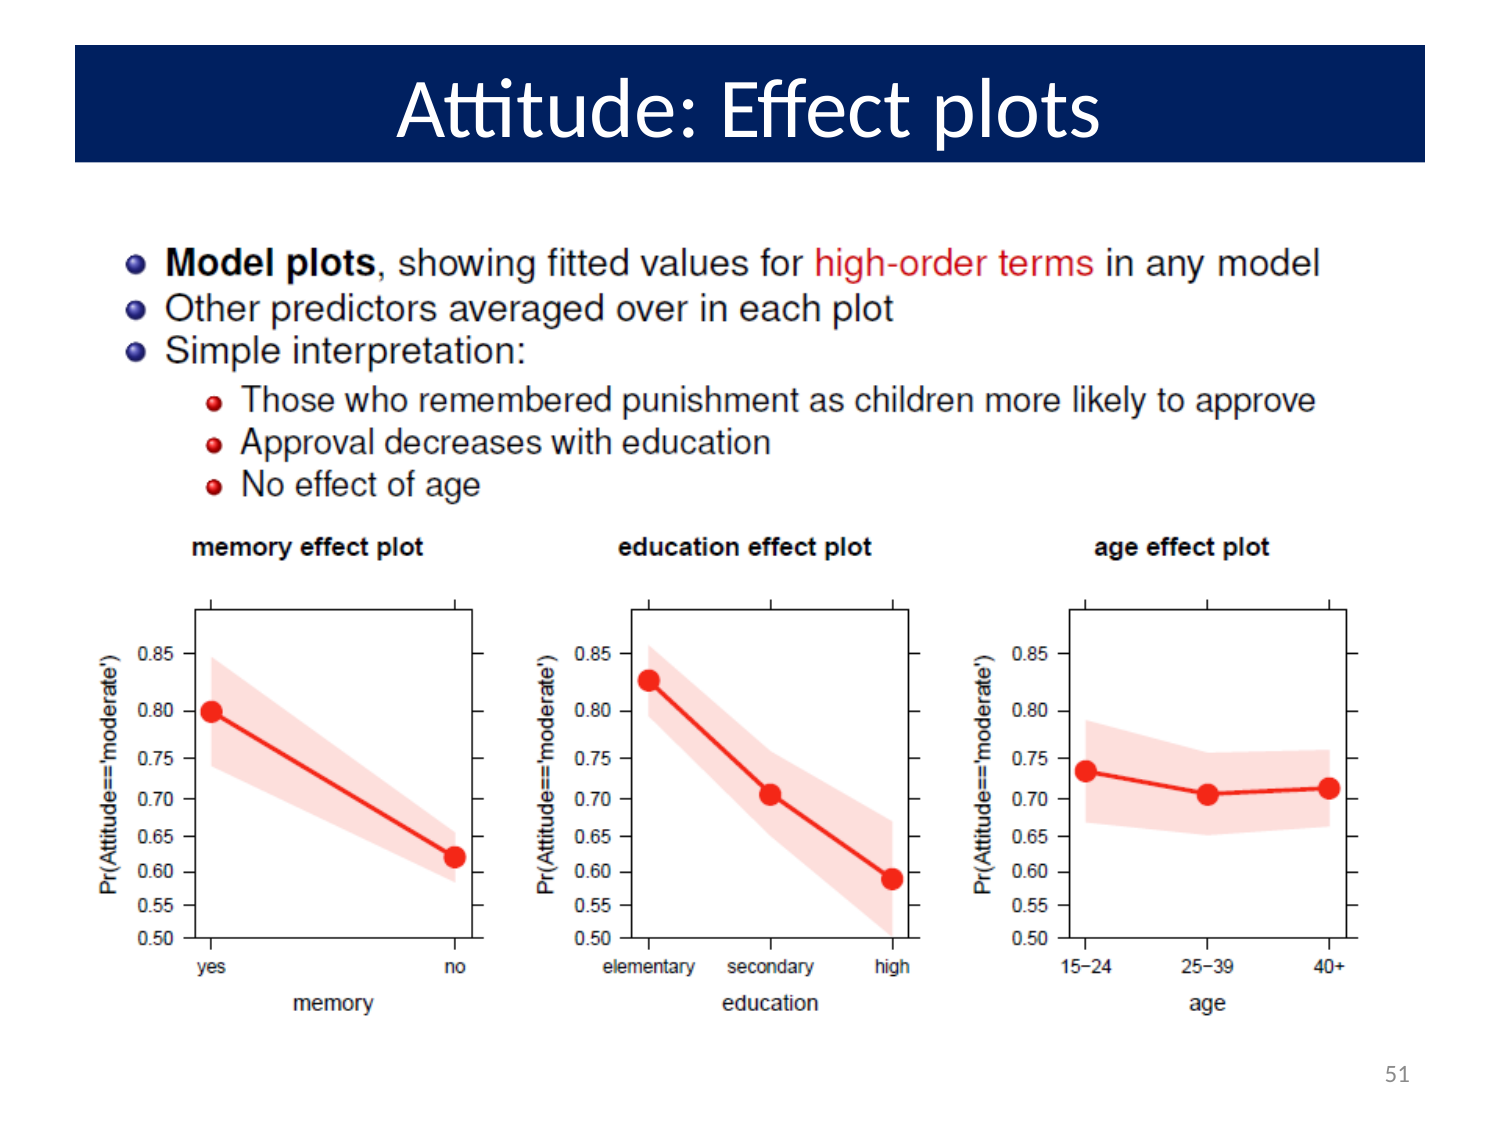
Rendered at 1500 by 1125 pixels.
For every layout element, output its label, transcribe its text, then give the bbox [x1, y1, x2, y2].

title Attitude: Effect plots [75, 45, 1425, 163]
picture [79, 234, 1421, 1026]
slide_number 51 [1074, 1042, 1425, 1103]
